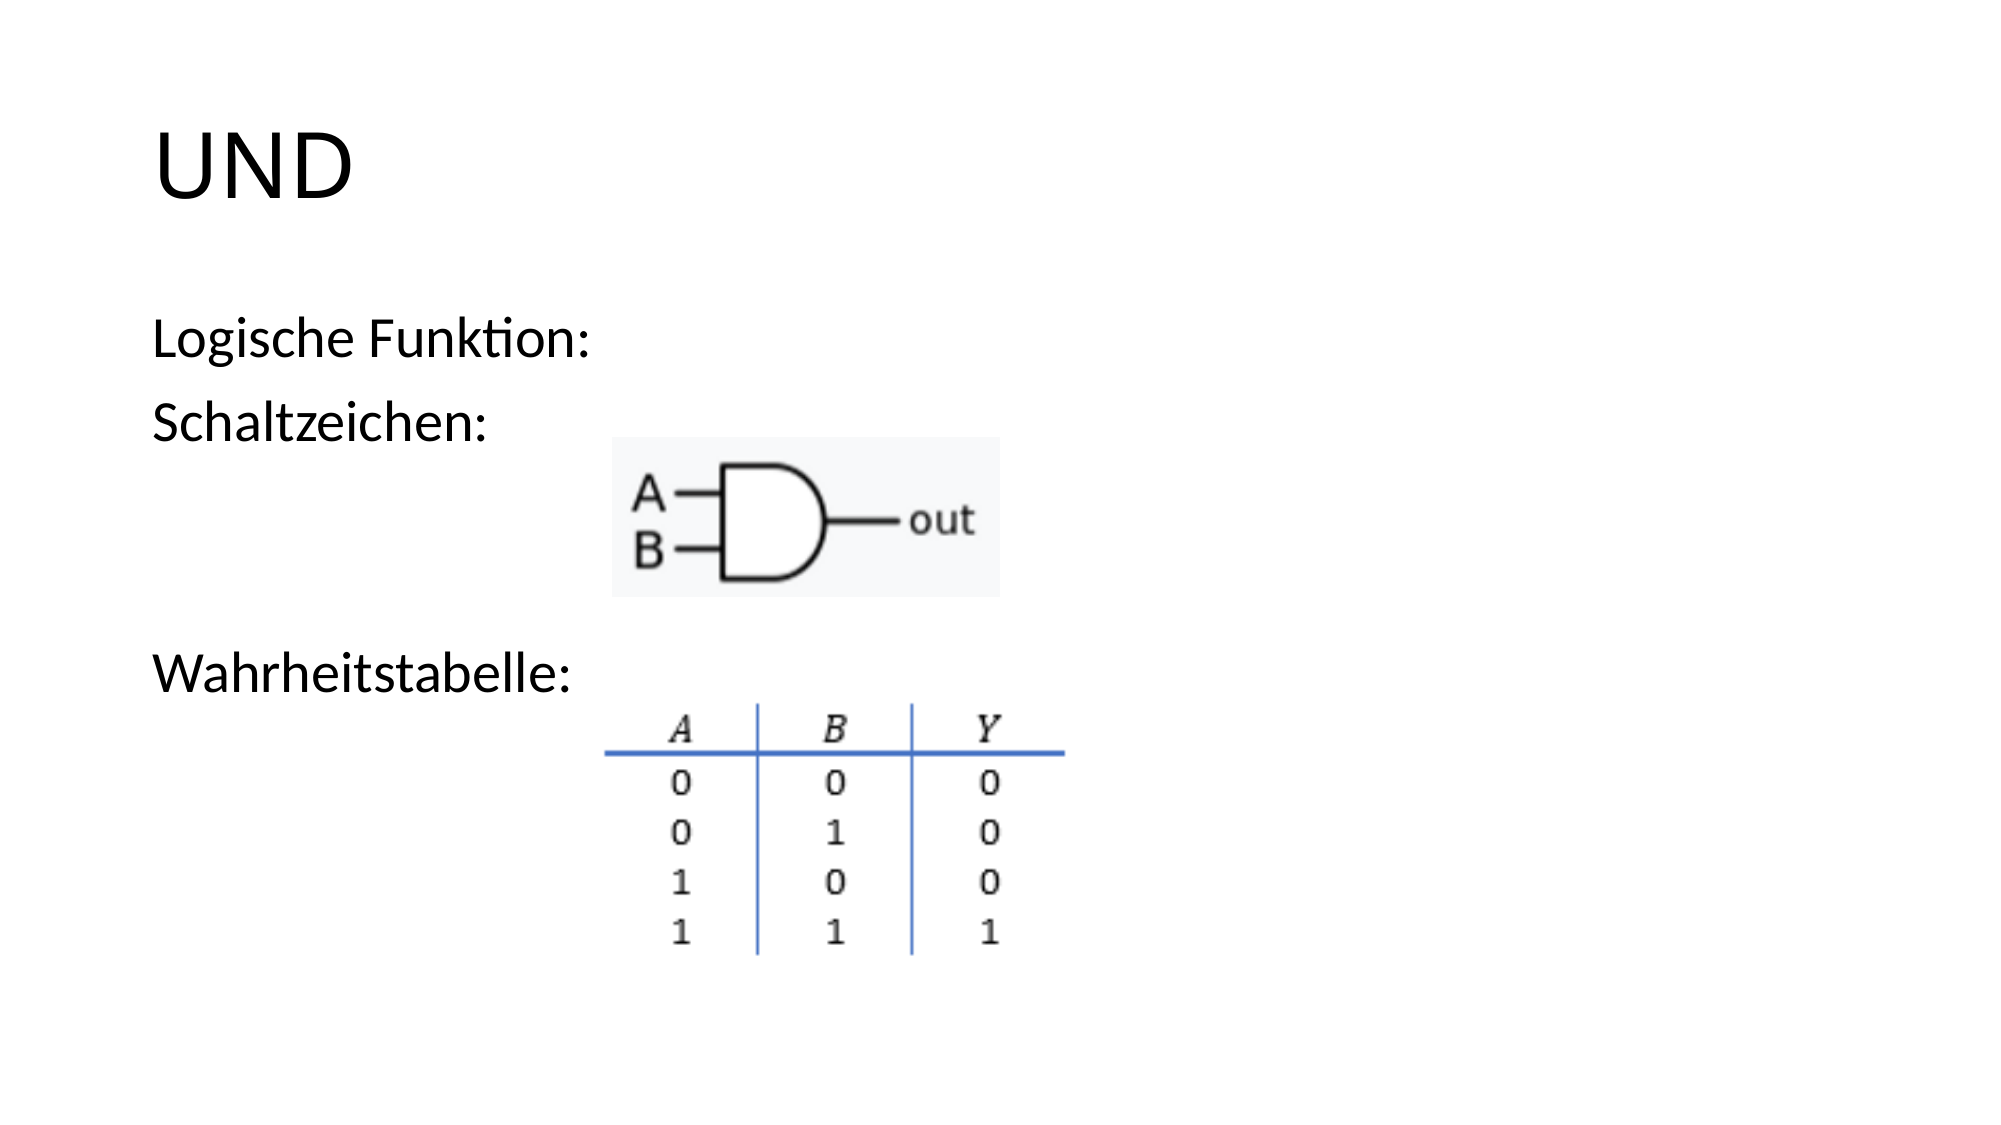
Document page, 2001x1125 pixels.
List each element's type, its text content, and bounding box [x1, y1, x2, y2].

title UND [137, 59, 1863, 278]
picture [612, 436, 1000, 598]
picture [589, 699, 1085, 978]
